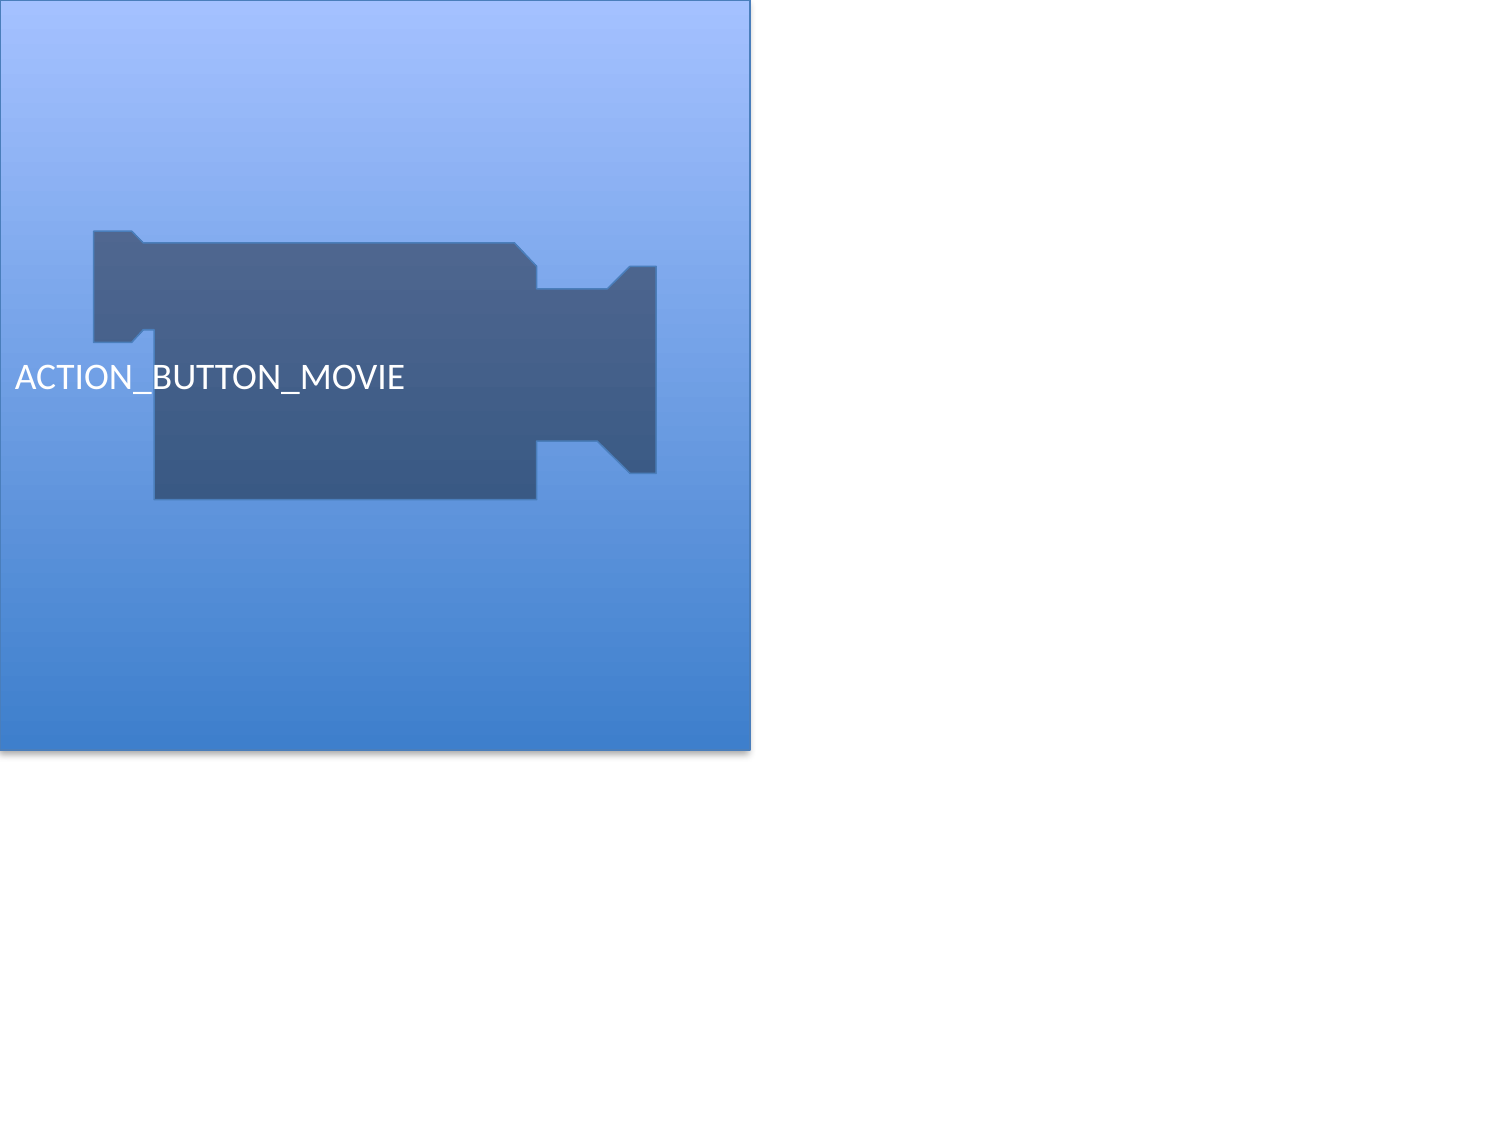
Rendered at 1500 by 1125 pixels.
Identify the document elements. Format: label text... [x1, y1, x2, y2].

text_box ACTION_BUTTON_MOVIE [0, 0, 751, 751]
